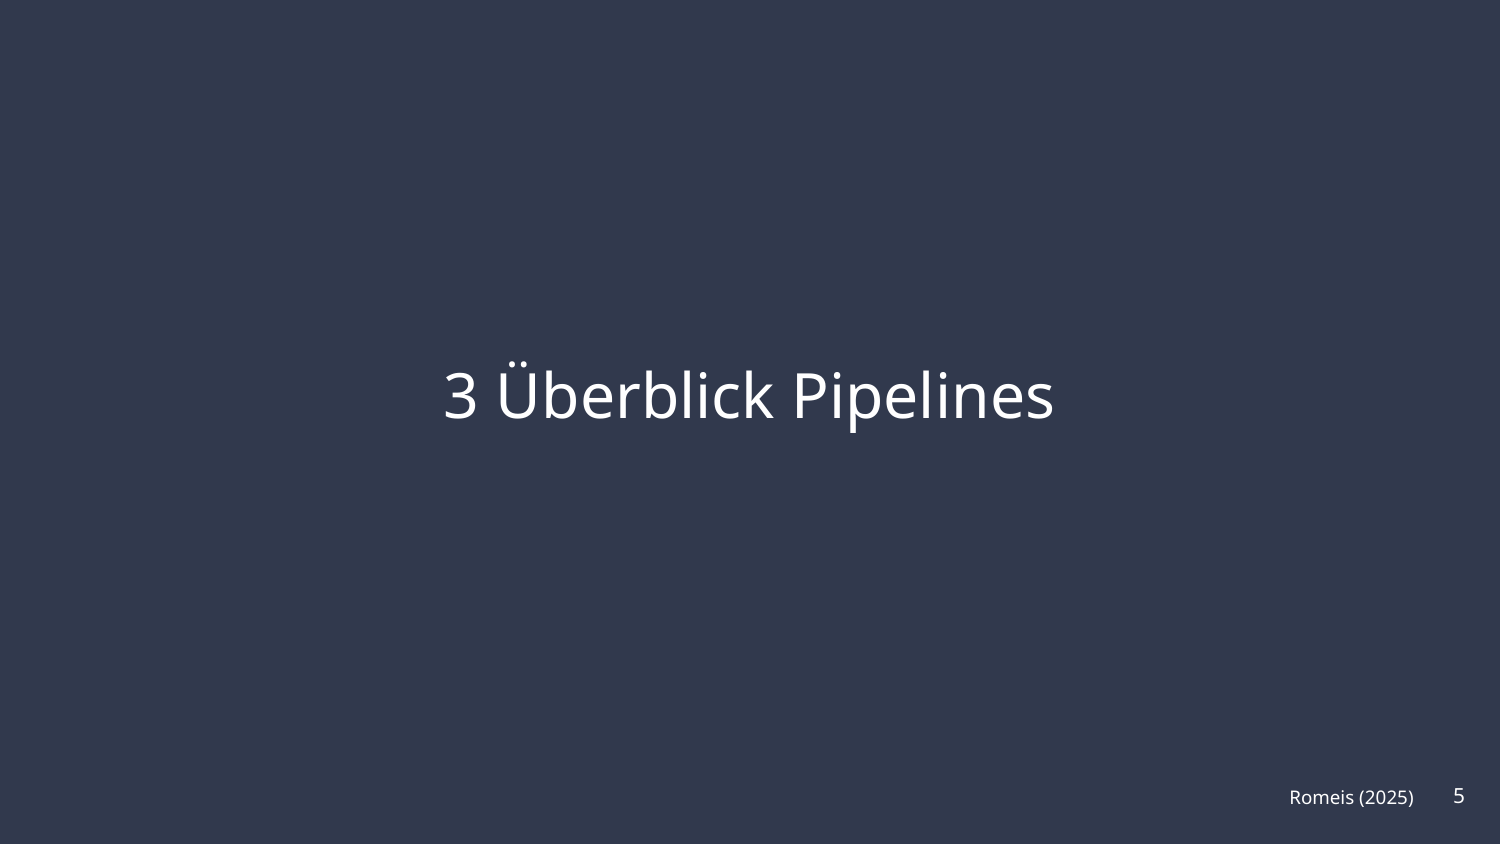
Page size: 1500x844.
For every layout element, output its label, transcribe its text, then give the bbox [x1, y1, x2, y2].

text_box Romeis (2025) [1274, 770, 1435, 824]
slide_number 5 [1389, 764, 1480, 830]
text_box 3 Überblick Pipelines [258, 340, 1242, 503]
